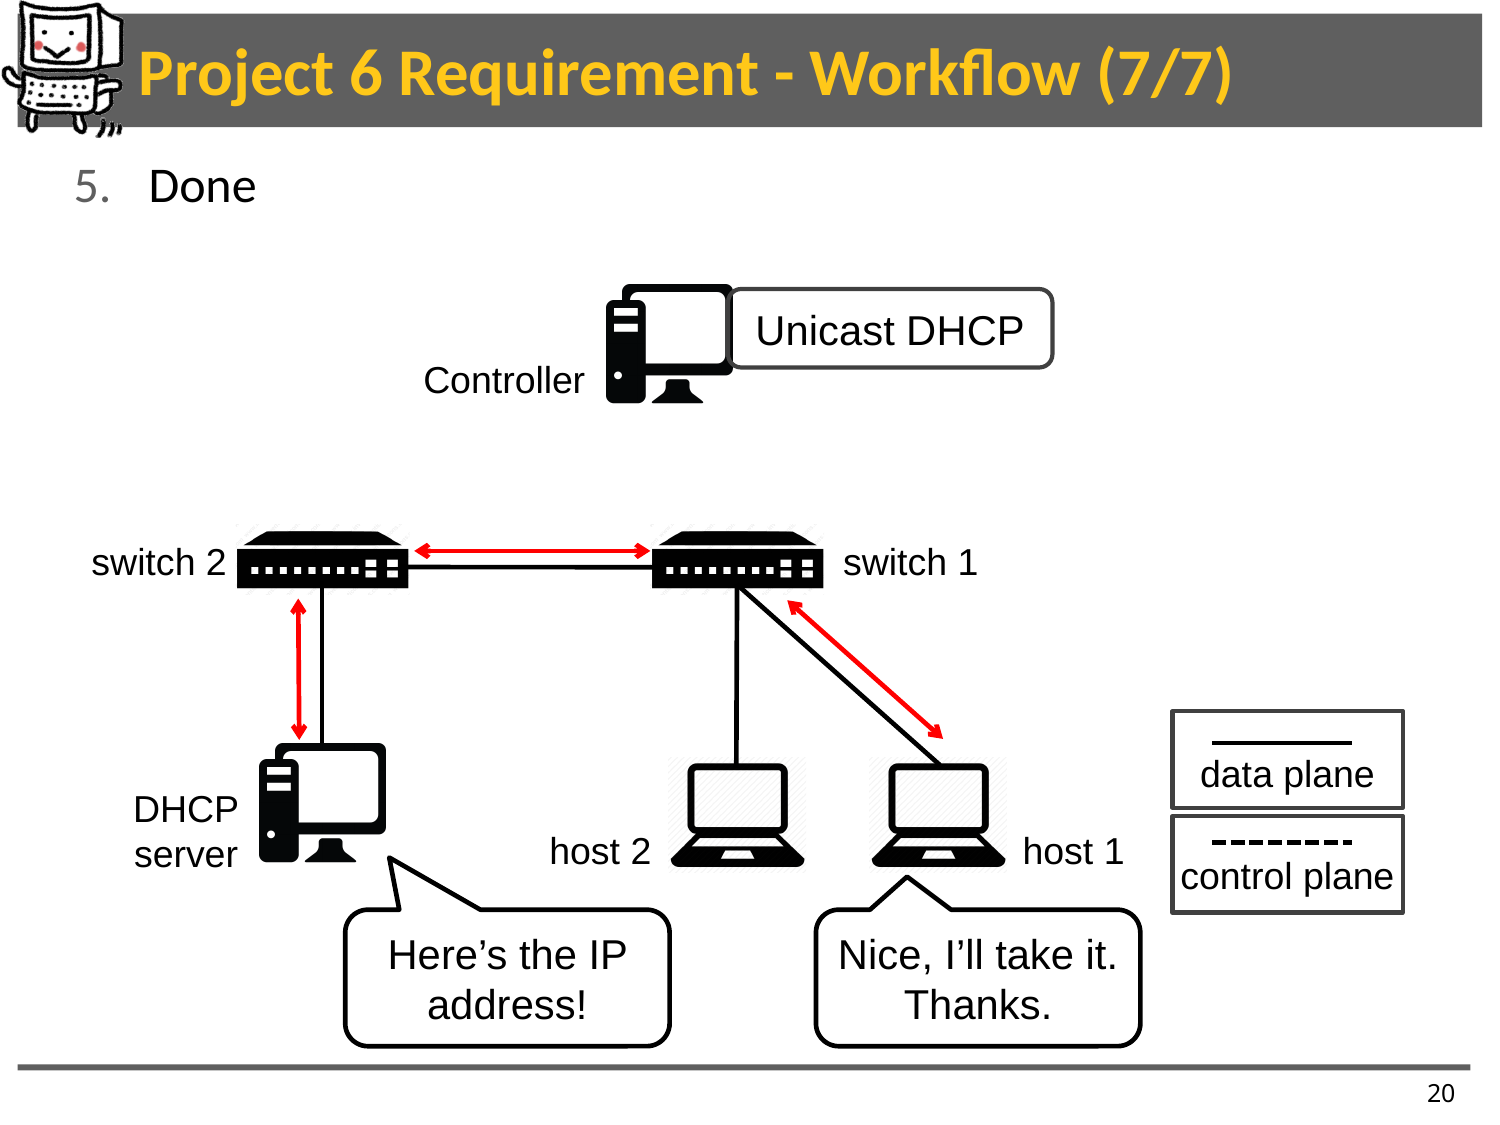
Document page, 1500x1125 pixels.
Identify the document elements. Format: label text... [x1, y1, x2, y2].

picture [649, 524, 825, 596]
picture [258, 739, 386, 867]
picture [606, 279, 733, 407]
text_box Here’s the IP address! [343, 855, 672, 1049]
text_box Nice, I’ll take it. Thanks. [813, 880, 1143, 1049]
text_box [786, 600, 944, 740]
picture [235, 524, 410, 596]
slide_number 20 [1104, 1071, 1471, 1124]
picture [0, 0, 128, 138]
picture [667, 756, 807, 874]
title Project 6 Requirement - Workflow (7/7) [123, 31, 1500, 106]
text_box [736, 584, 941, 766]
picture [868, 756, 1008, 874]
list Done [29, 137, 1471, 1071]
